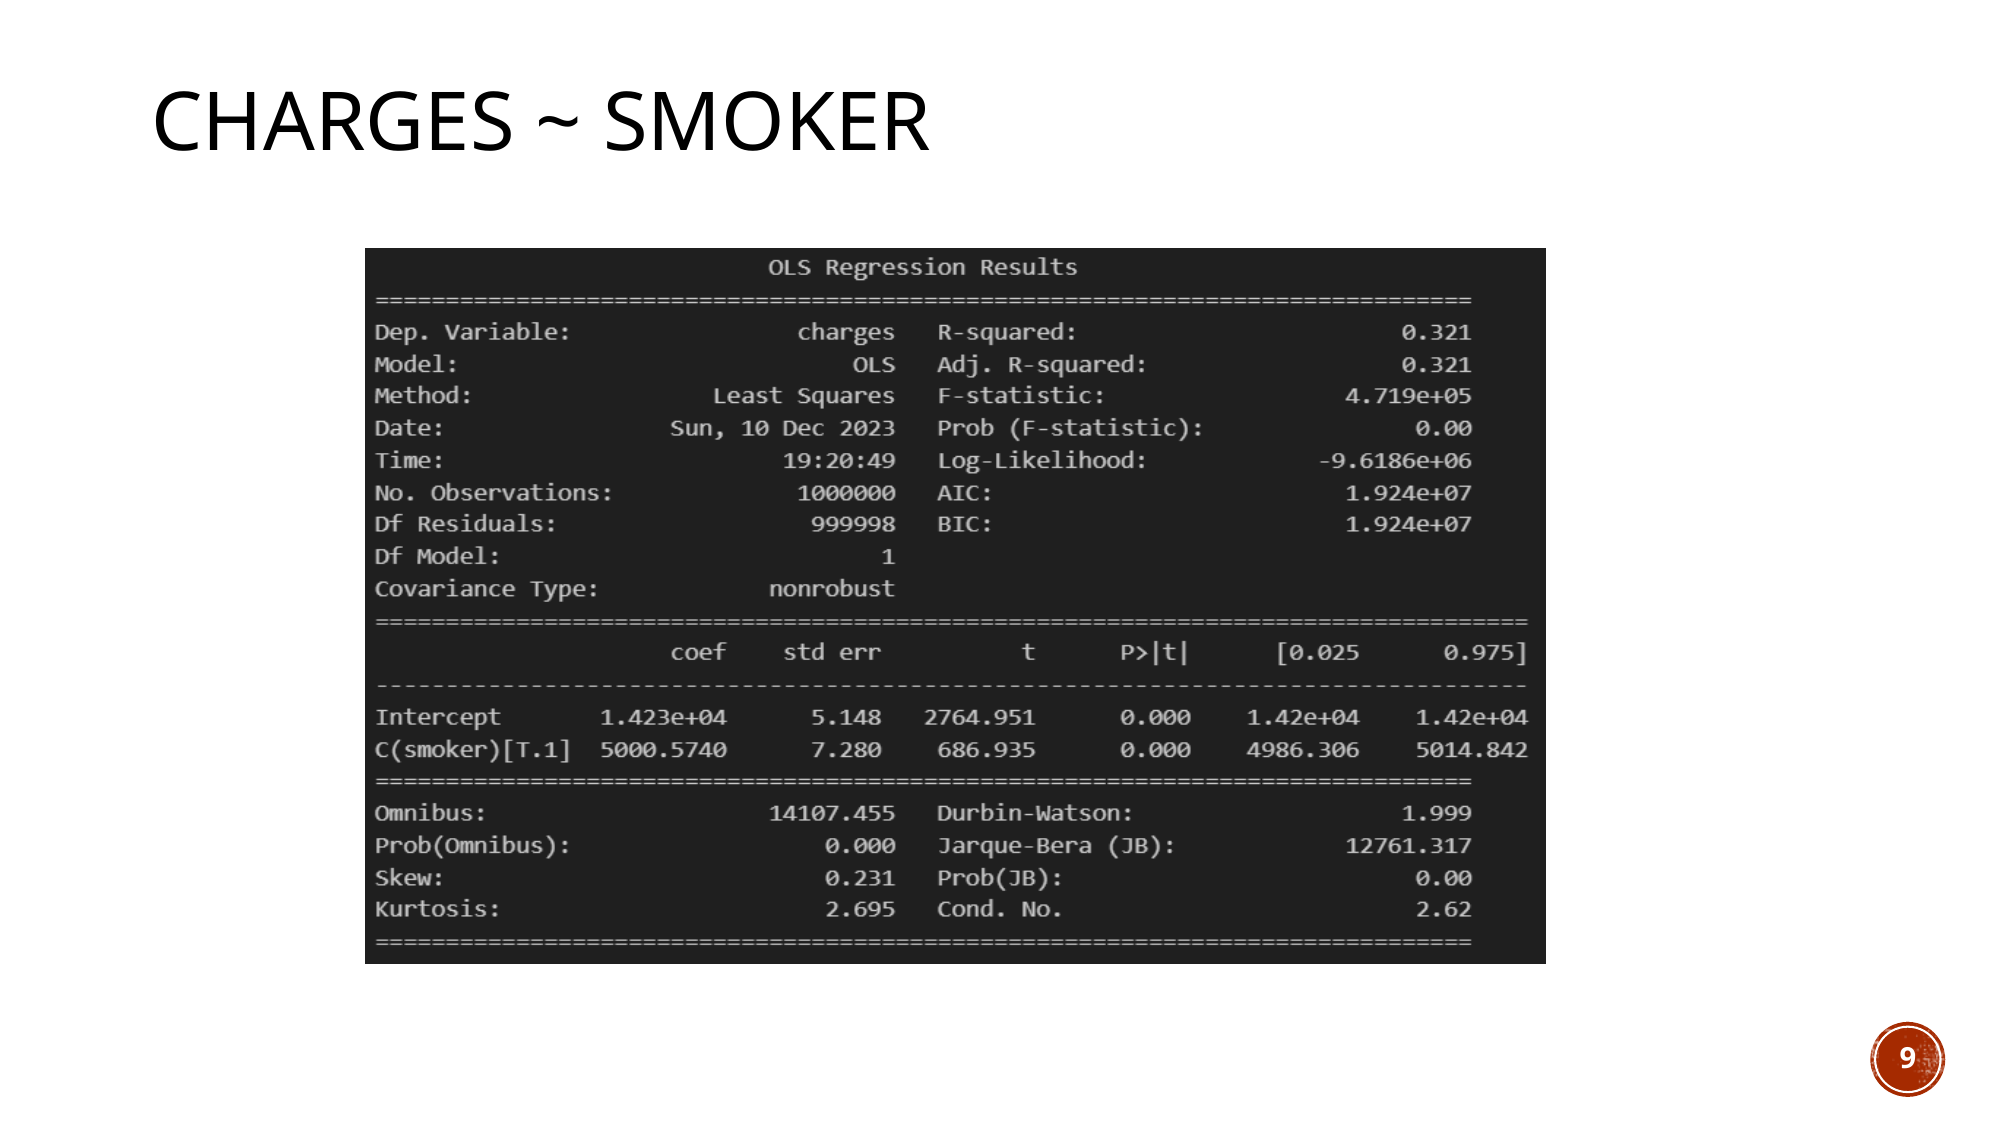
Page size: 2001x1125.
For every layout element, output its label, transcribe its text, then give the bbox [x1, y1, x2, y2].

picture [365, 248, 1546, 964]
slide_number 9 [1855, 1028, 1961, 1089]
text_box Charges ~ smoker [136, 69, 1098, 179]
